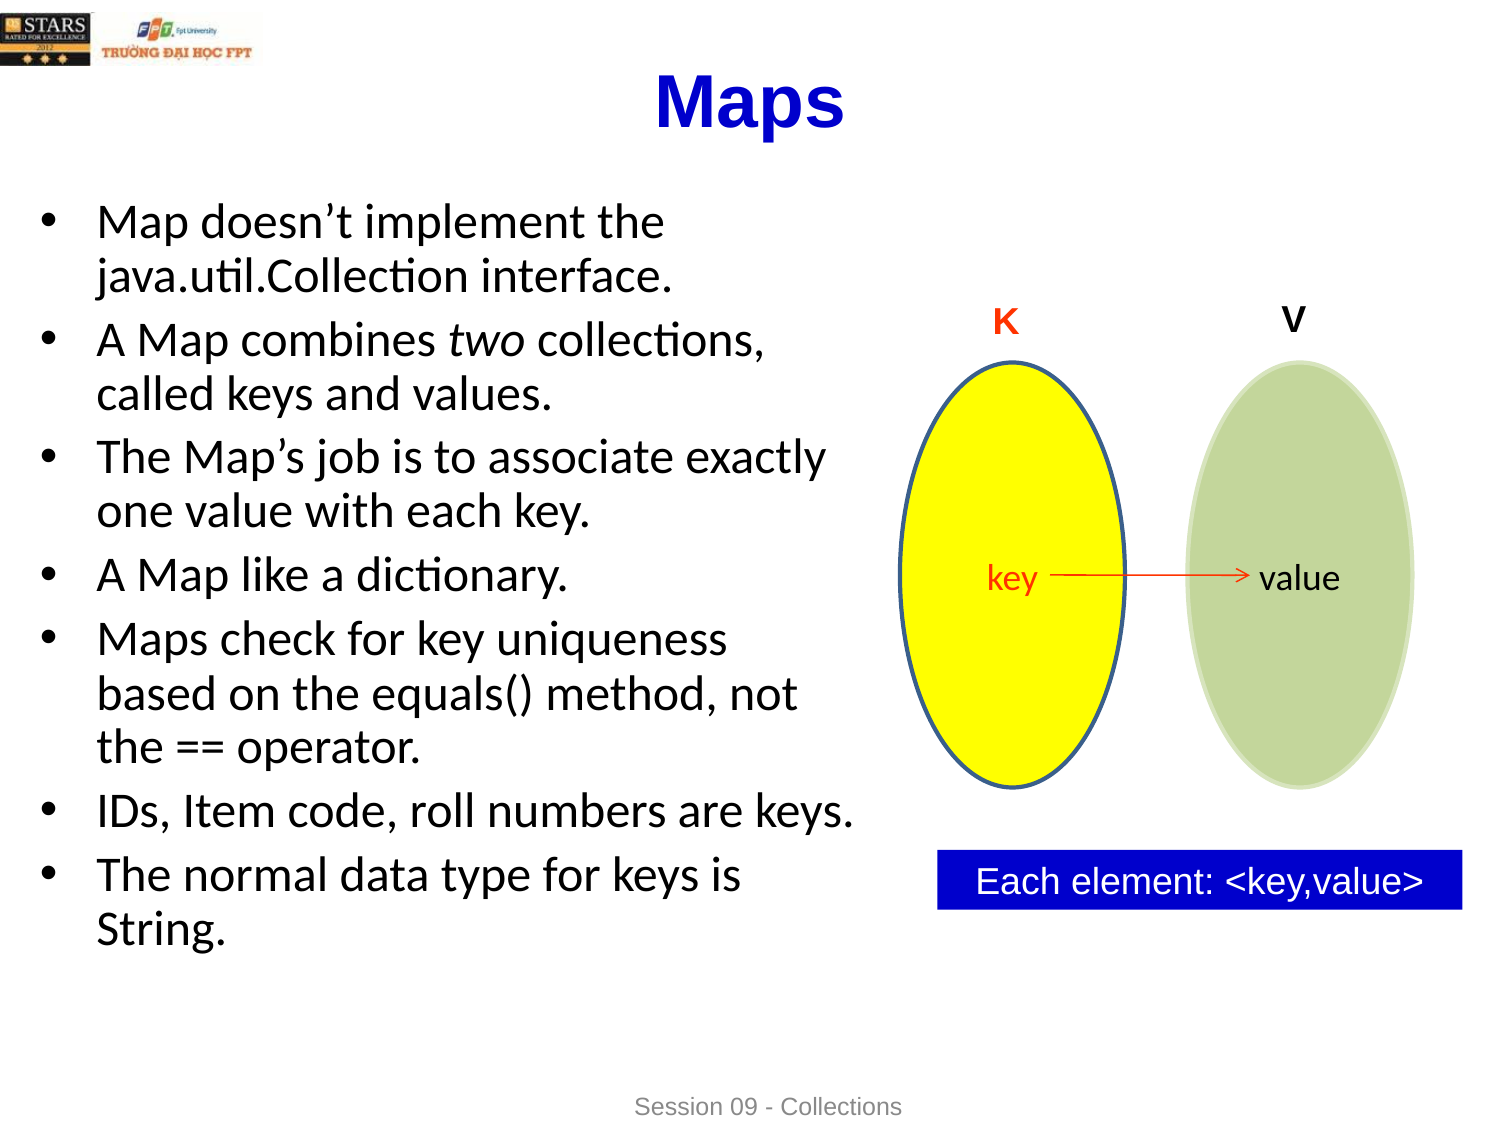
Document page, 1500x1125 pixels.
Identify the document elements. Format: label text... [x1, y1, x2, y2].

text_box K [950, 289, 1063, 350]
footer Session 09 - Collections [399, 1084, 1138, 1125]
text_box Each element: <key,value> [937, 849, 1463, 910]
text_box value [1185, 360, 1415, 790]
list Map doesn’t implement the java.util.Collection interface. A Map combines two collections, called keys and values. The Map’s job is to associate exactly one value with each key. A Map like a dictionary. Maps check for key uniqueness based on the equals() method, not the == operator. IDs, Item code, roll numbers are keys. The normal data type for keys is String. [24, 187, 875, 1005]
picture [0, 12, 263, 66]
text_box V [1237, 287, 1350, 348]
text_box key [897, 360, 1128, 790]
title Maps [75, 45, 1425, 150]
